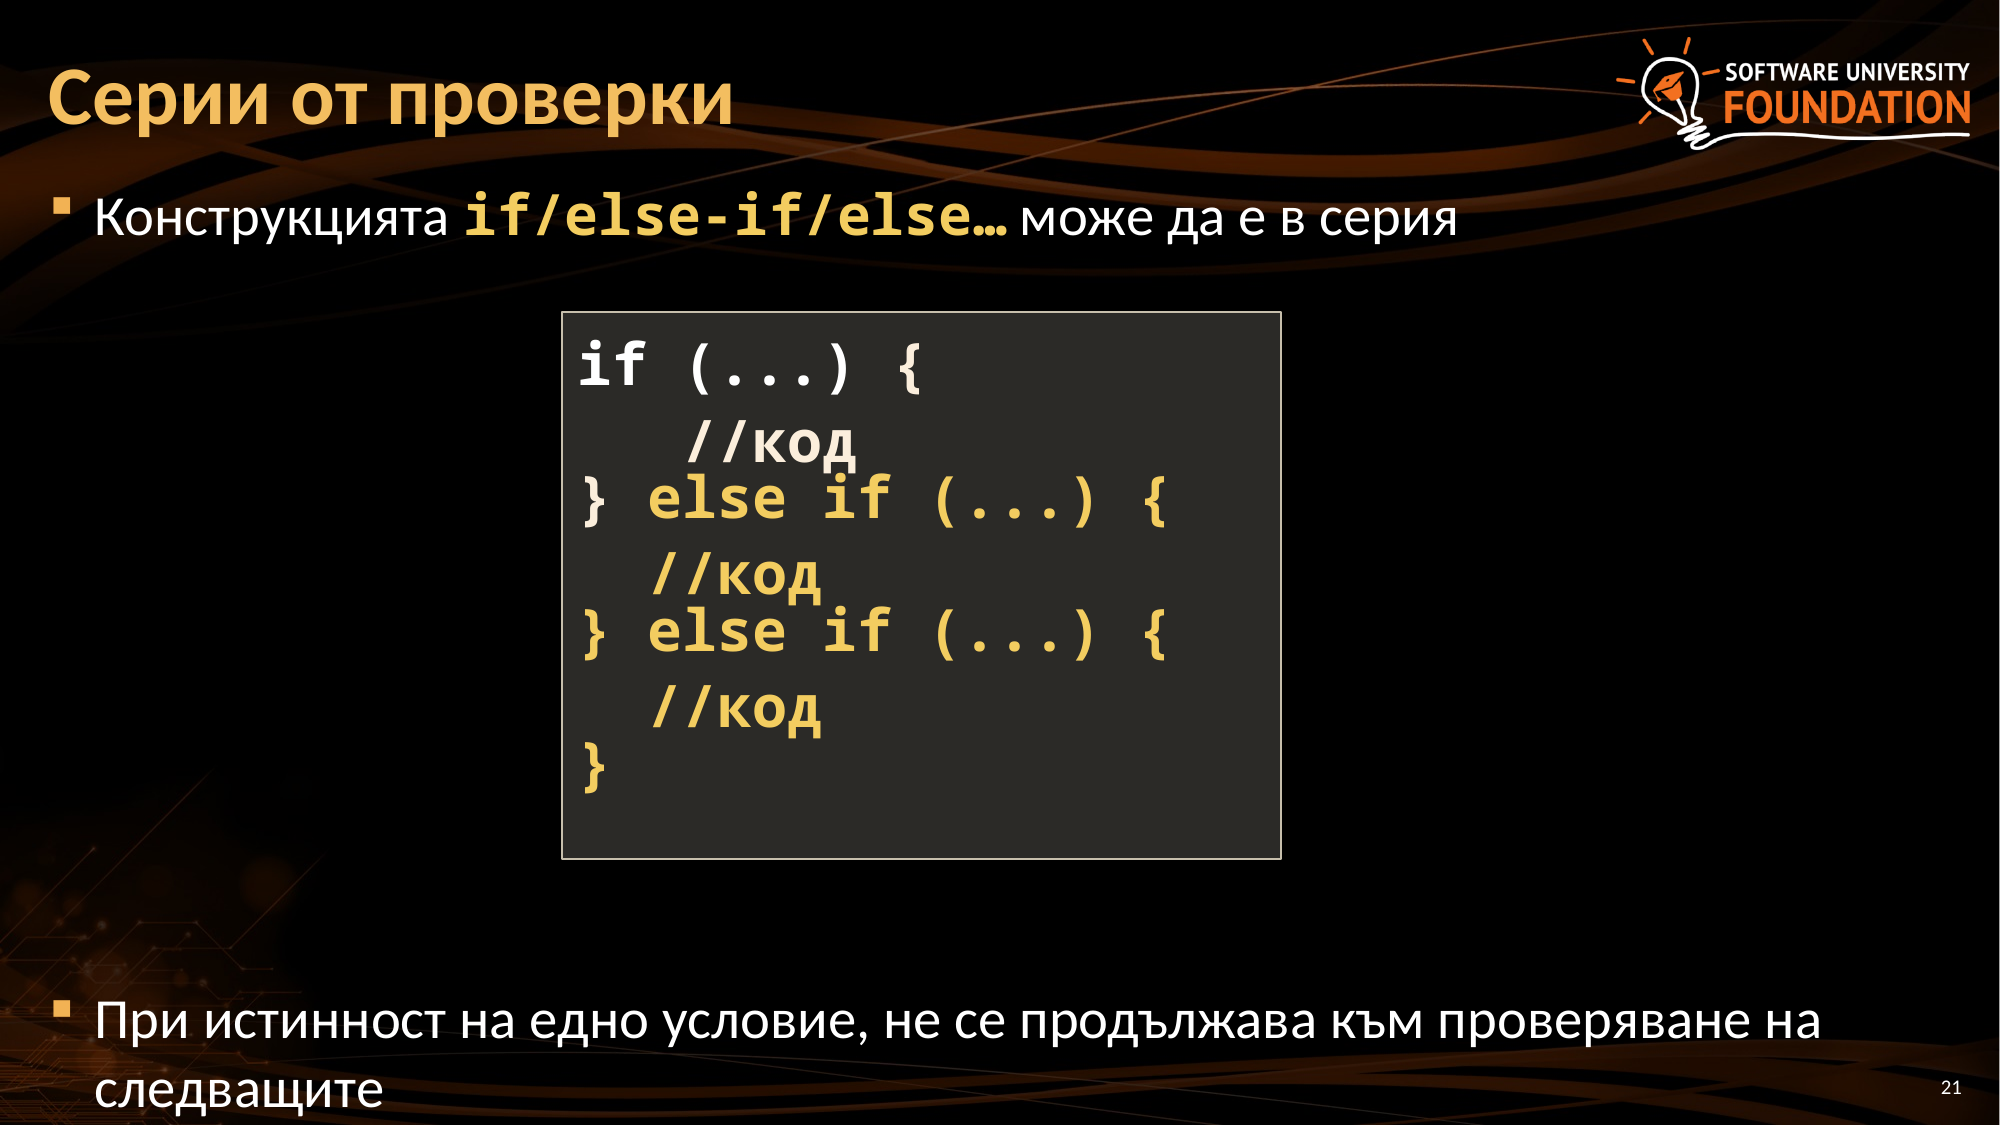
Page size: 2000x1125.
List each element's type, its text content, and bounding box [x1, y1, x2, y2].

picture [0, 0, 2000, 1125]
text_box if (...) { //код } else if (...) { //код } else if (...) { //код } [562, 312, 1282, 859]
title Серии от проверки [30, 6, 1602, 189]
list Конструкцията if/else-if/else… може да е в серия При истинност на едно условие, не се продължава към проверяване на следващите [31, 172, 1968, 1125]
